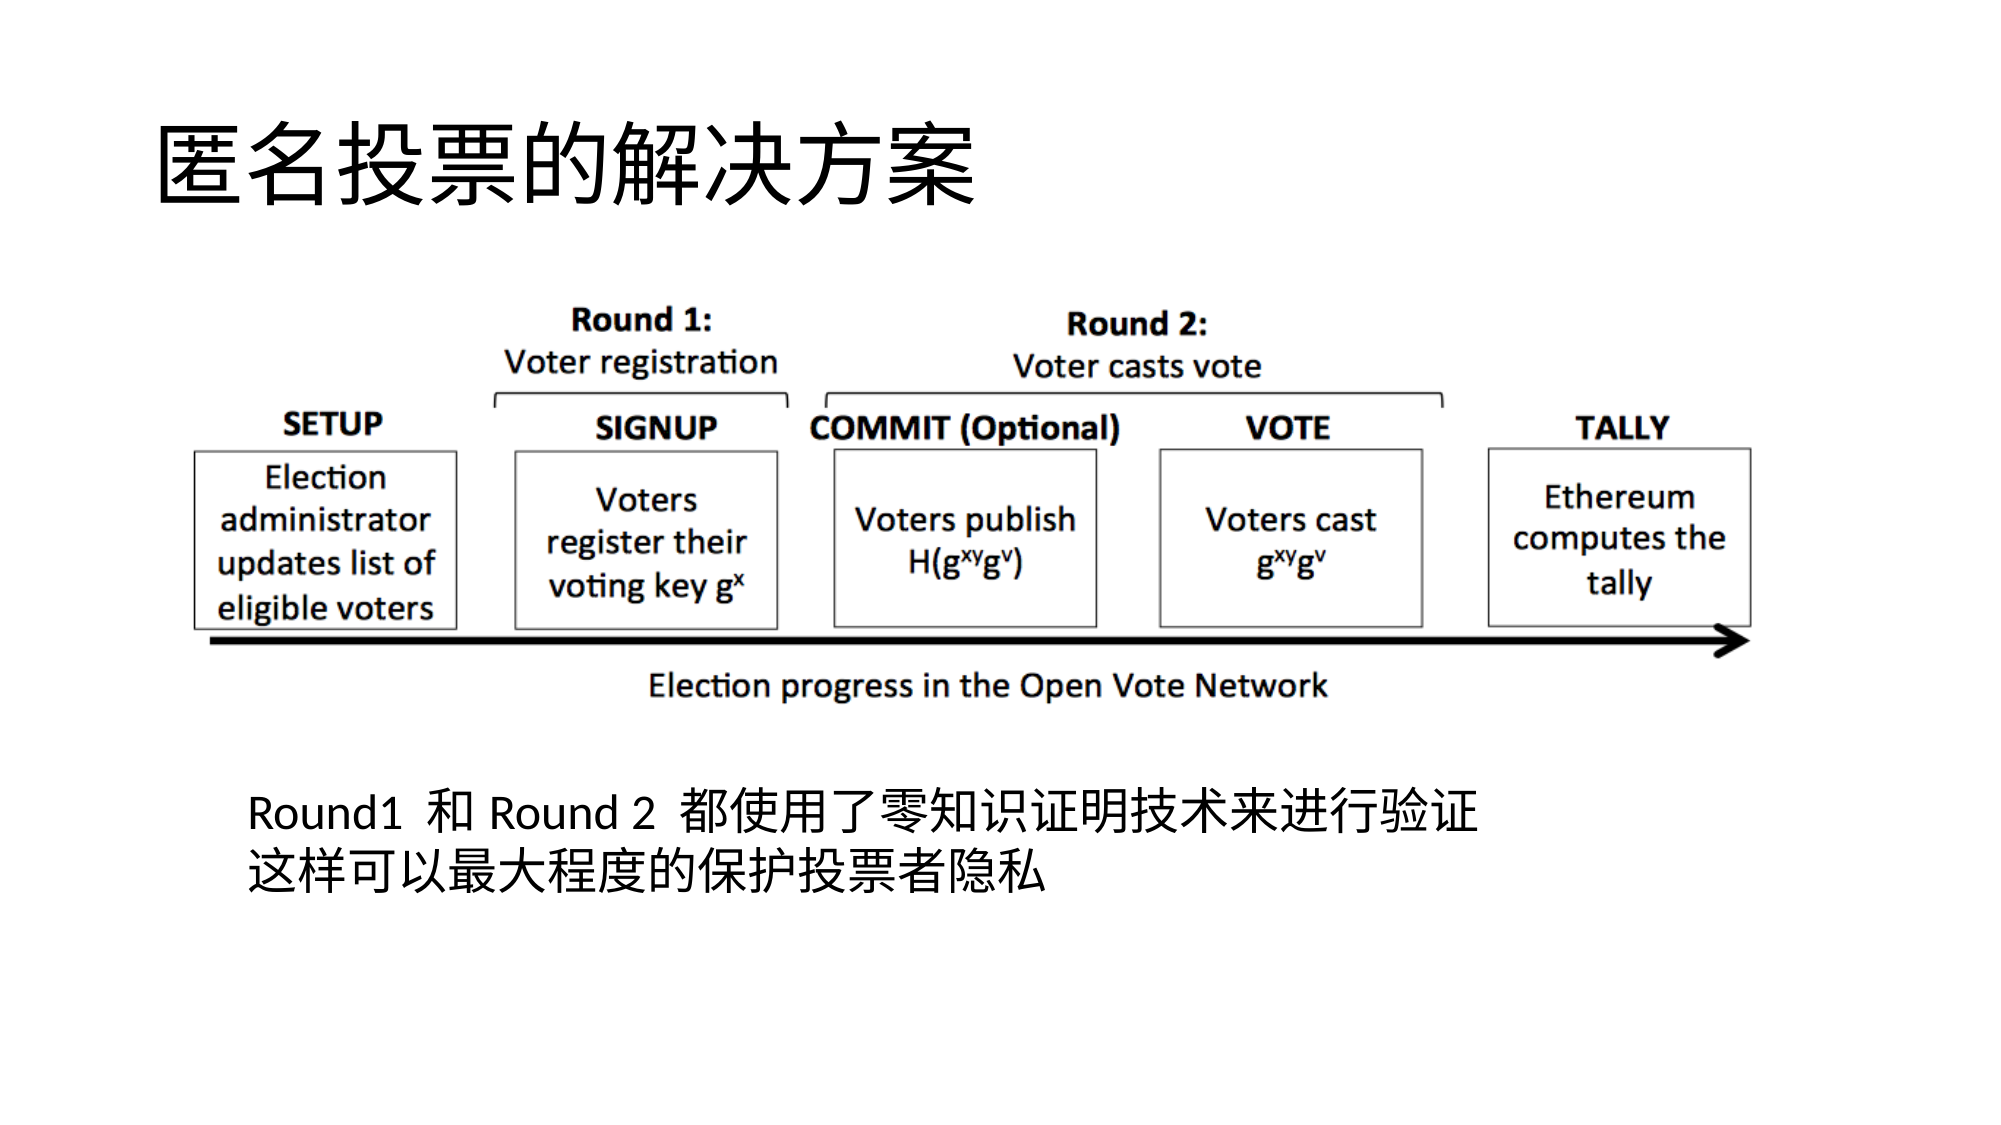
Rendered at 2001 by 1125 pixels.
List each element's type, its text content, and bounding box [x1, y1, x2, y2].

text_box Round1 和Round 2 都使用了零知识证明技术来进行验证 这样可以最大程度的保护投票者隐私 [232, 772, 1495, 907]
title 匿名投票的解决方案 [137, 59, 1863, 278]
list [115, 218, 1841, 750]
